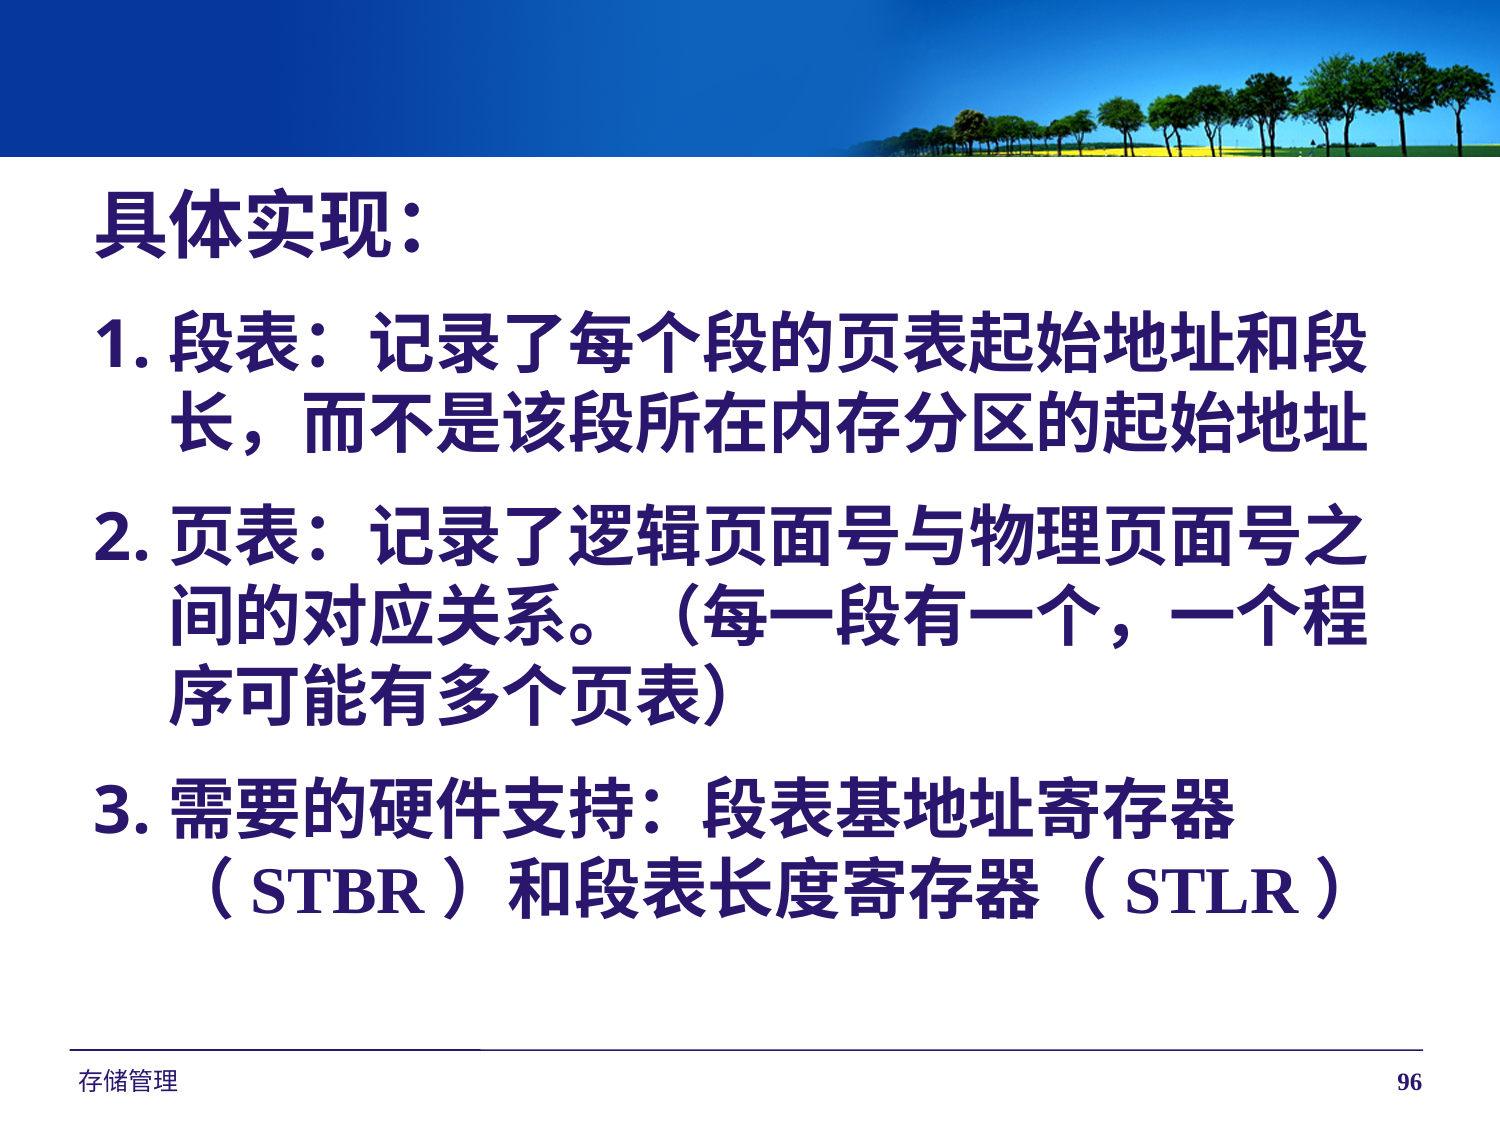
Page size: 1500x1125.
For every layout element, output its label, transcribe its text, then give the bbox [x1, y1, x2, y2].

text_box 具体实现： 段表：记录了每个段的页表起始地址和段长，而不是该段所在内存分区的起始地址 页表：记录了逻辑页面号与物理页面号之间的对应关系。（每一段有一个，一个程序可能有多个页表） 需要的硬件支持：段表基地址寄存器 （STBR）和段表长度寄存器（STLR） [78, 169, 1431, 935]
slide_number 存储管理 [63, 1057, 414, 1095]
picture [0, 0, 1500, 157]
footer 96 [962, 1057, 1438, 1095]
